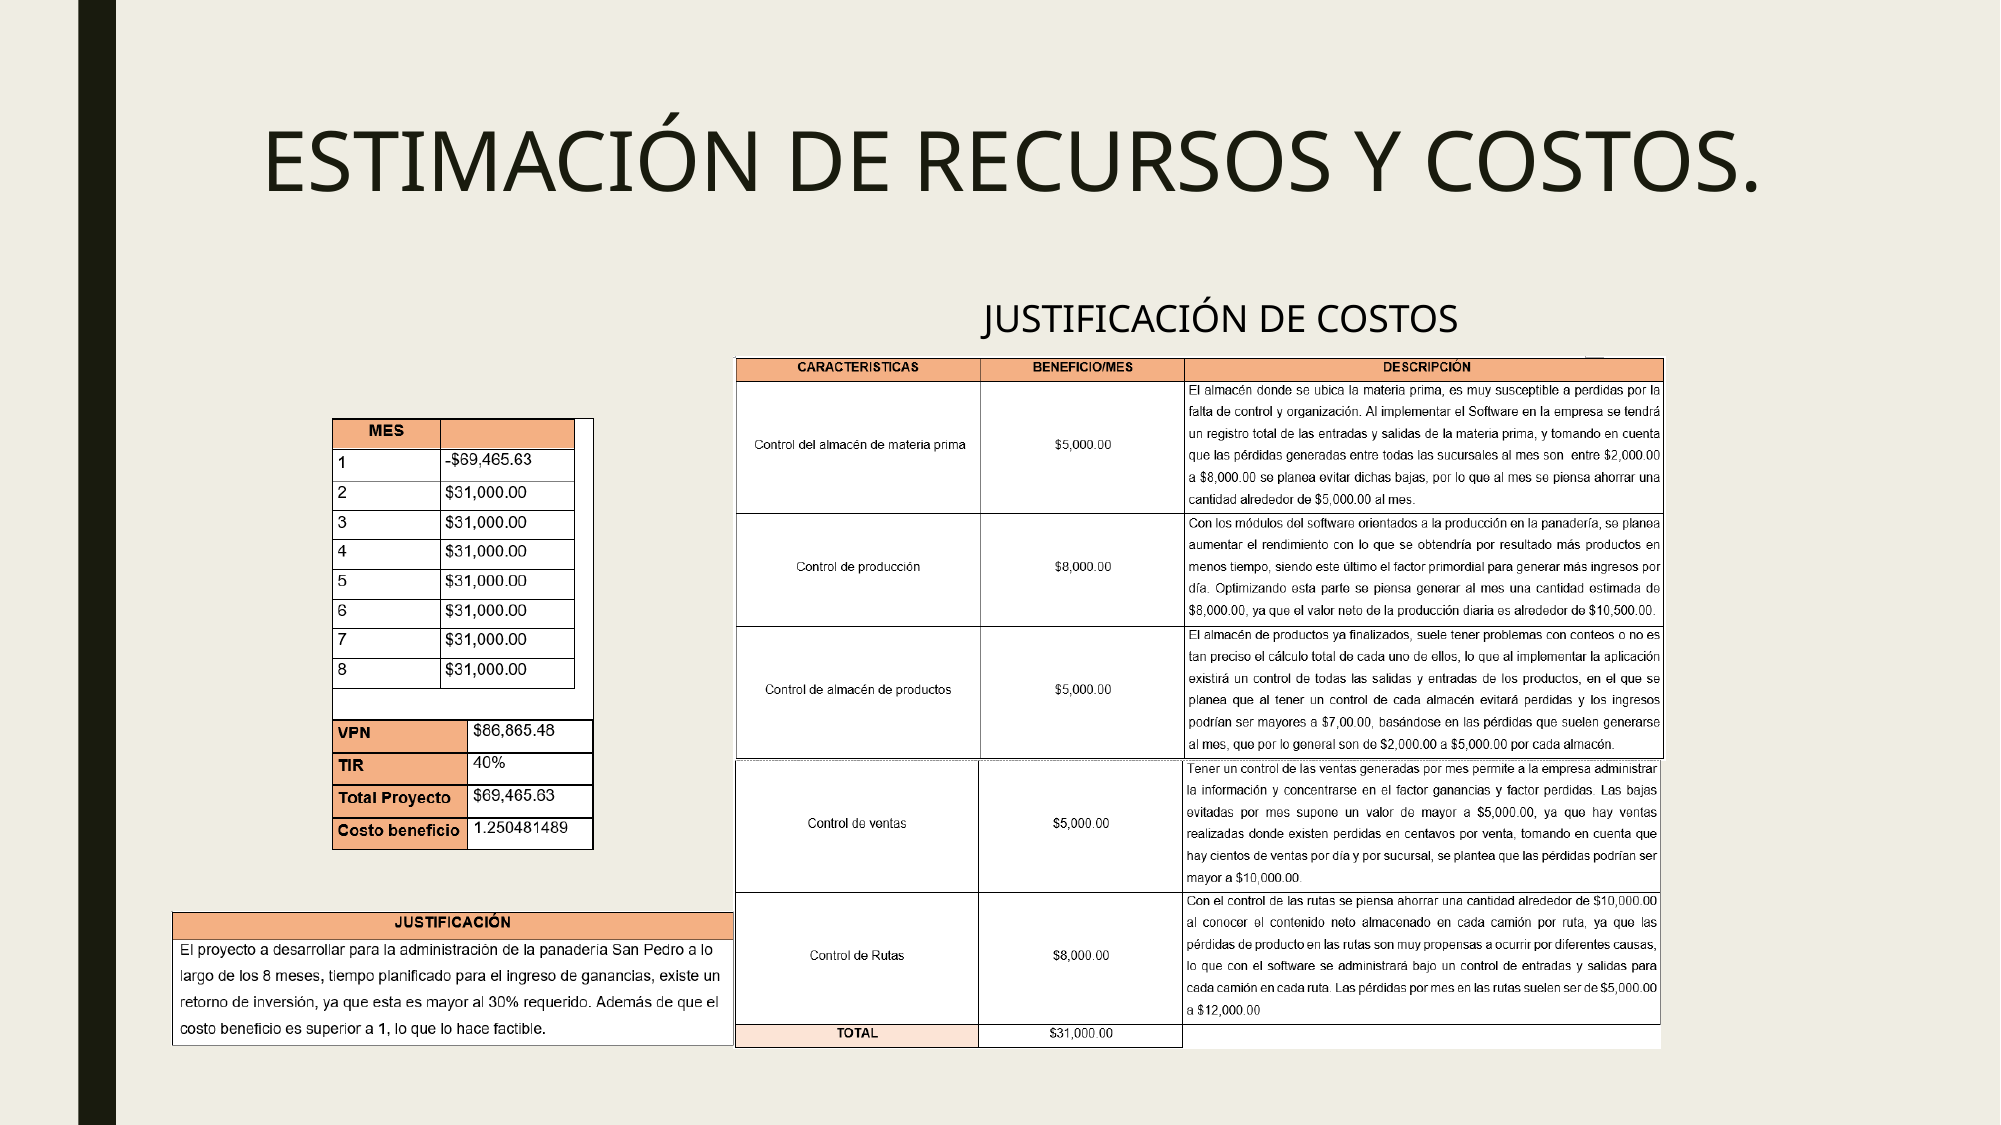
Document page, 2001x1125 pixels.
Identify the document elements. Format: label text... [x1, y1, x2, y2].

title ESTIMACIÓN DE RECURSOS Y COSTOS. [225, 112, 1800, 357]
picture [332, 418, 594, 850]
text_box JUSTIFICACIÓN DE COSTOS [968, 287, 1518, 348]
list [733, 356, 1666, 761]
picture [171, 760, 1661, 1049]
